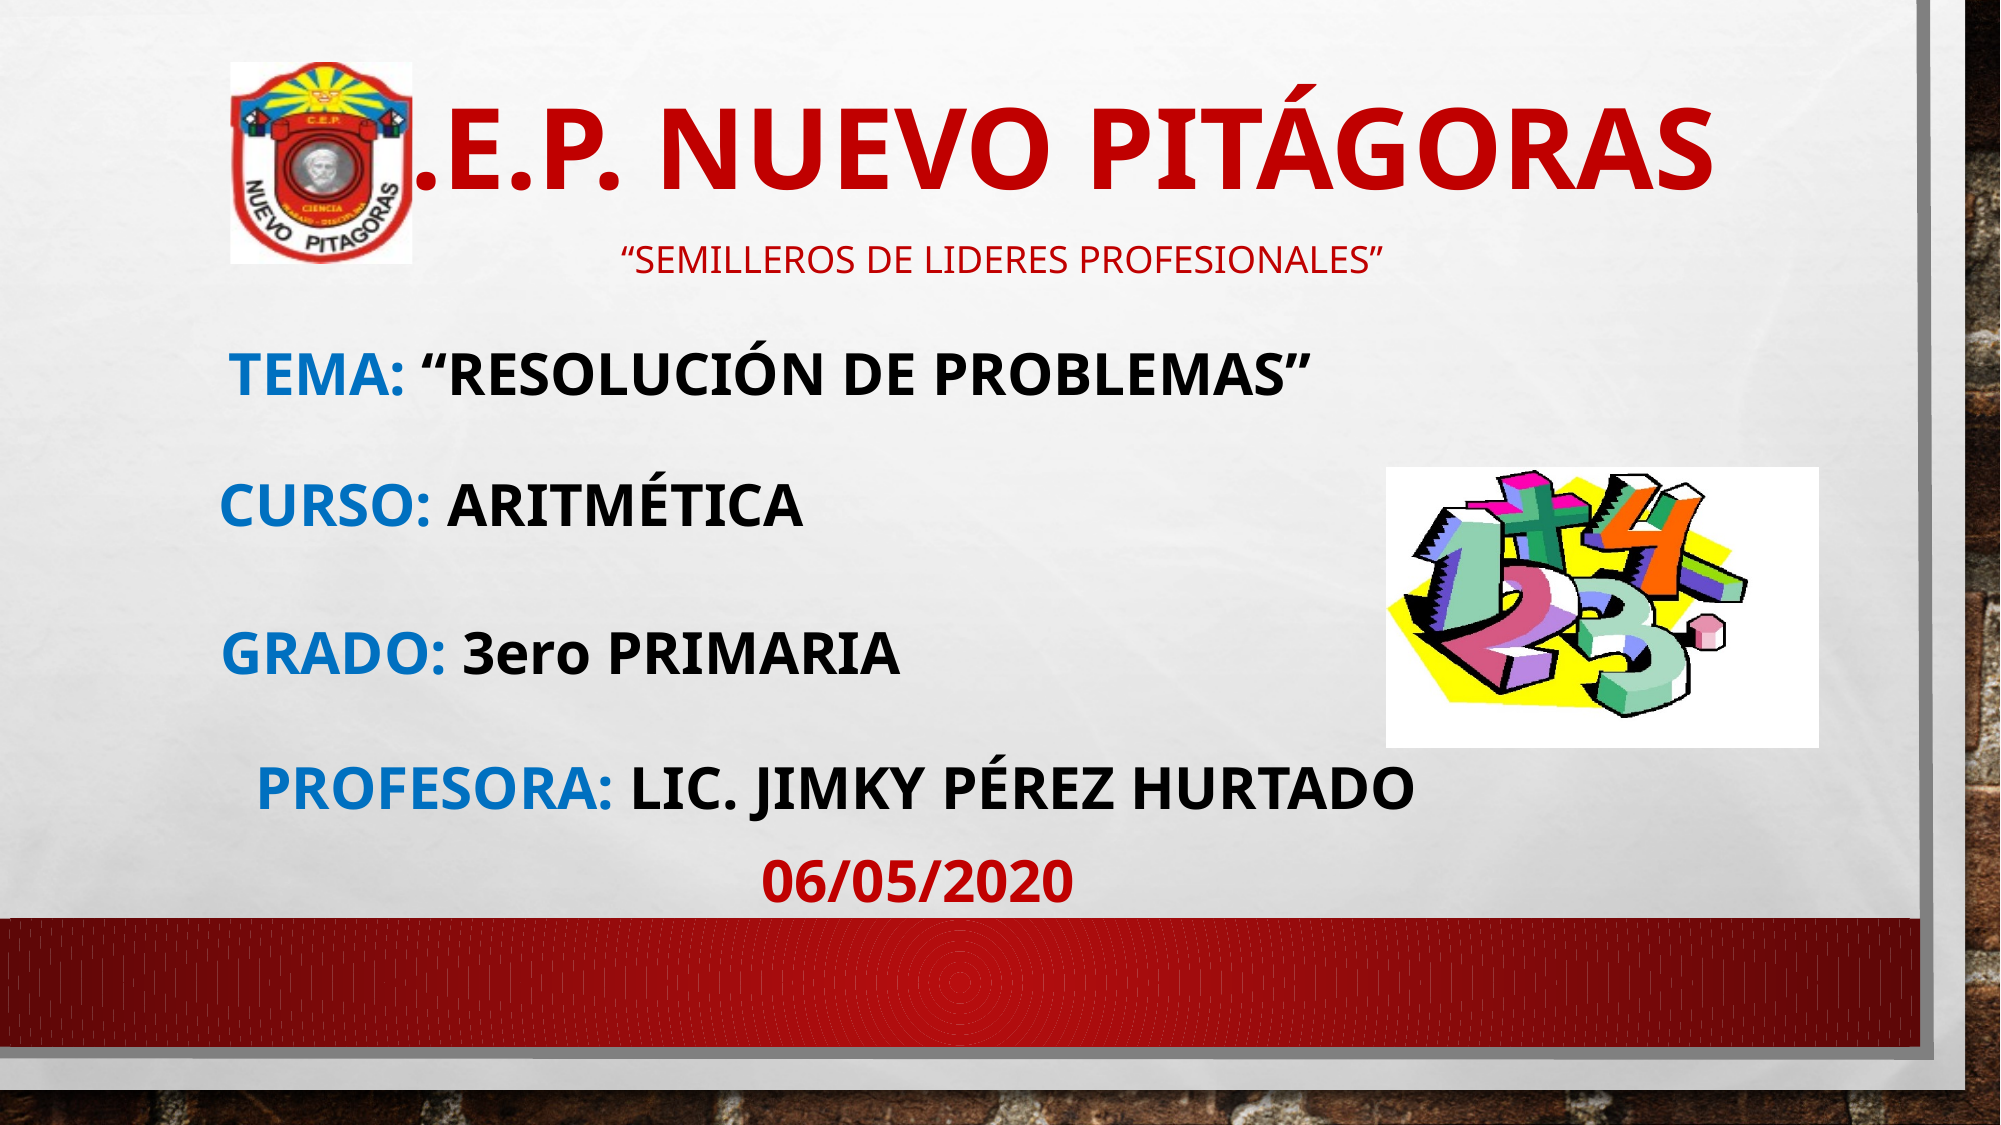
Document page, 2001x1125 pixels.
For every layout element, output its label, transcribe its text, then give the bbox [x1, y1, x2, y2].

picture [0, 0, 2000, 1125]
text_box TEMA: “RESOLUCIÓN DE PROBLEMAS” [213, 329, 1327, 415]
picture [230, 61, 413, 264]
text_box PROFESORA: LIC. JIMKY PÉREZ HURTADO [240, 744, 1432, 829]
text_box “SEMILLEROS DE LIDERES PROFESIONALES” [606, 228, 1399, 289]
picture [1386, 466, 1819, 749]
text_box CURSO: ARITMÉTICA [203, 461, 1132, 546]
text_box 06/05/2020 [746, 836, 1090, 921]
text_box I.E.P. NUEVO PITÁGORAS [413, 69, 1733, 220]
text_box GRADO: 3ero PRIMARIA [205, 609, 917, 694]
